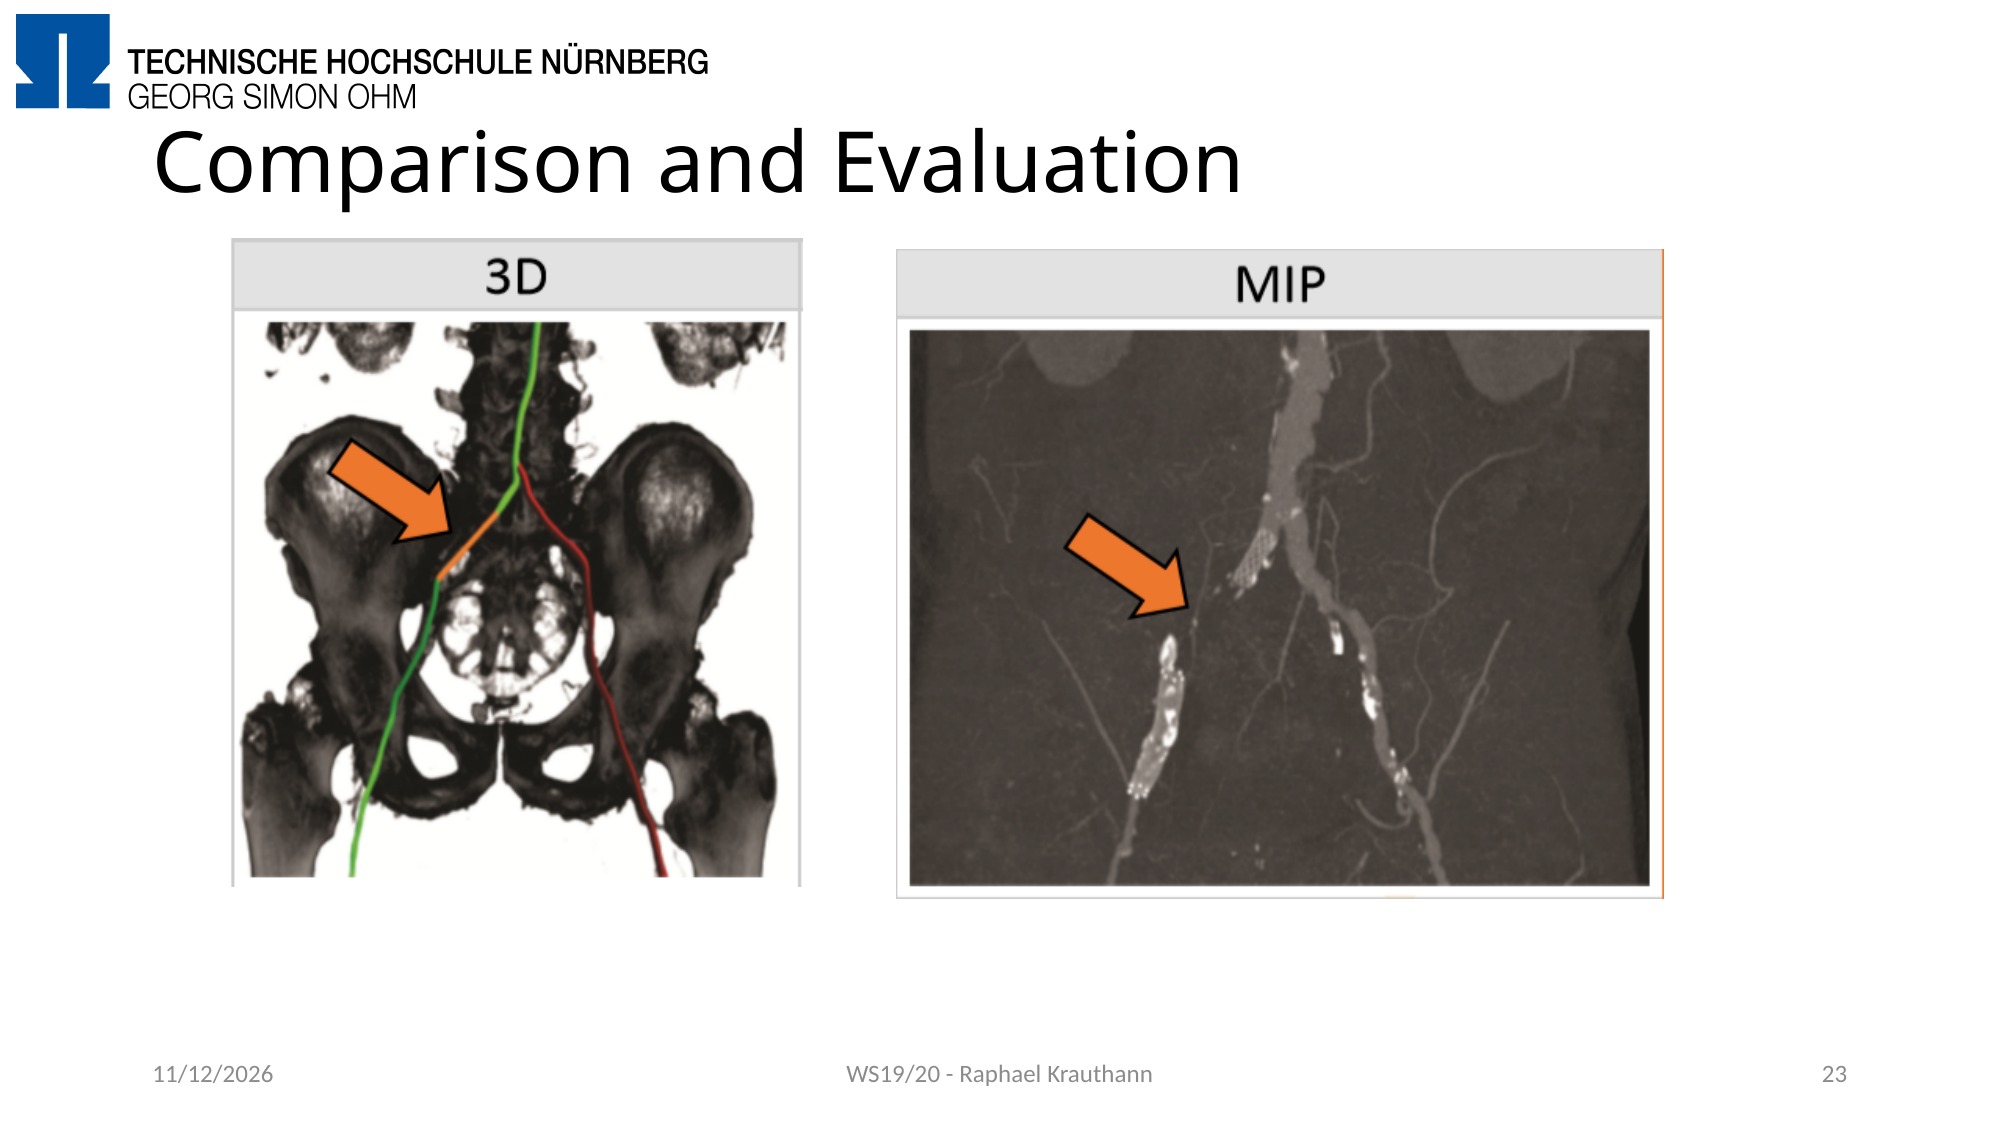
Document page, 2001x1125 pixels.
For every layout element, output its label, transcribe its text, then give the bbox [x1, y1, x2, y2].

picture [230, 238, 803, 887]
footer WS19/20 - Raphael Krauthann [662, 1042, 1338, 1103]
title Comparison and Evaluation [137, 111, 1863, 219]
picture [16, 14, 709, 113]
picture [896, 249, 1664, 899]
slide_number 23 [1412, 1042, 1863, 1103]
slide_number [137, 1042, 588, 1103]
